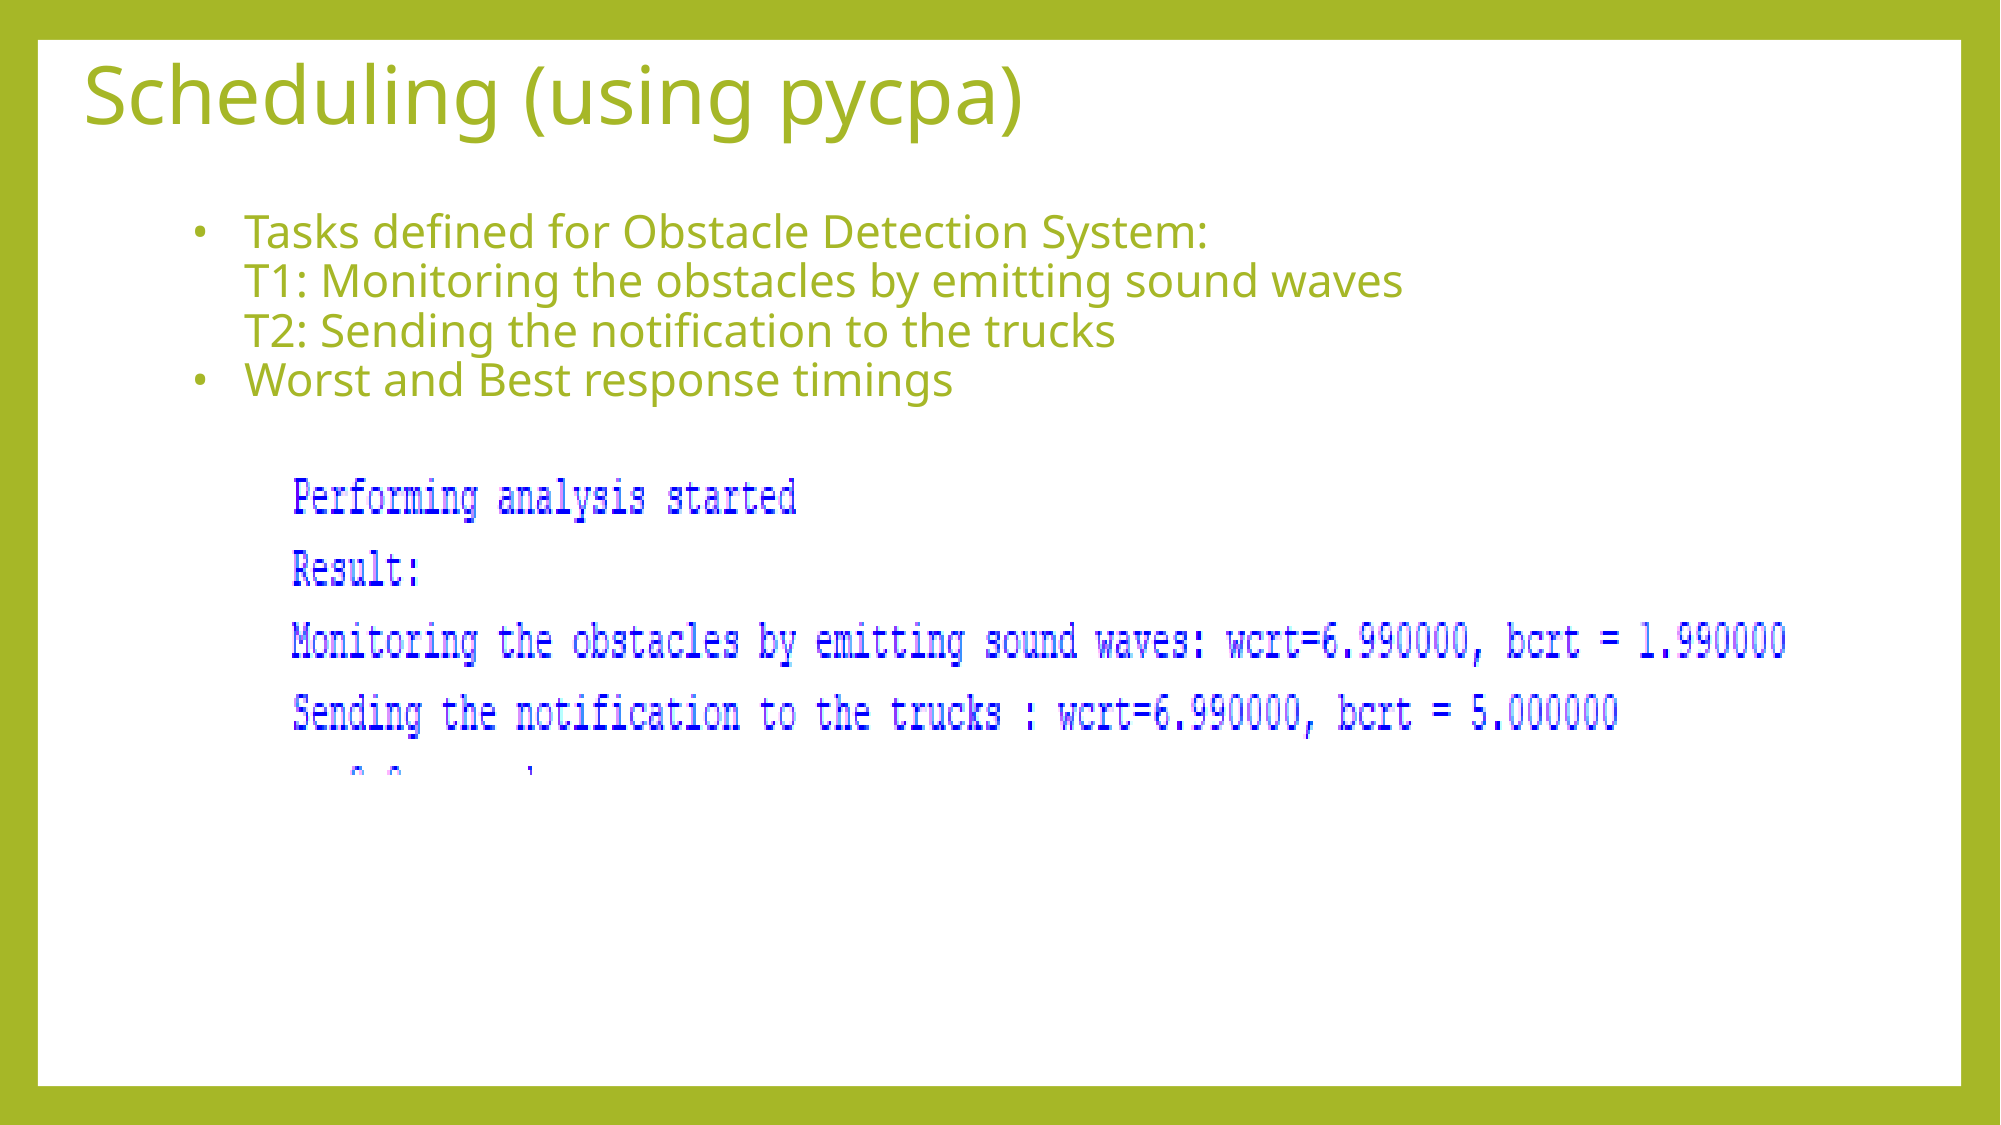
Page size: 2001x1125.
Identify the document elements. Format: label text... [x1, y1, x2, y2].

picture [285, 446, 1804, 776]
list Tasks defined for Obstacle Detection System: T1: Monitoring the obstacles by emitting sound waves T2: Sending the notification to the trucks Worst and Best response timings [154, 201, 1774, 864]
title Scheduling (using pycpa) [68, 47, 1373, 150]
